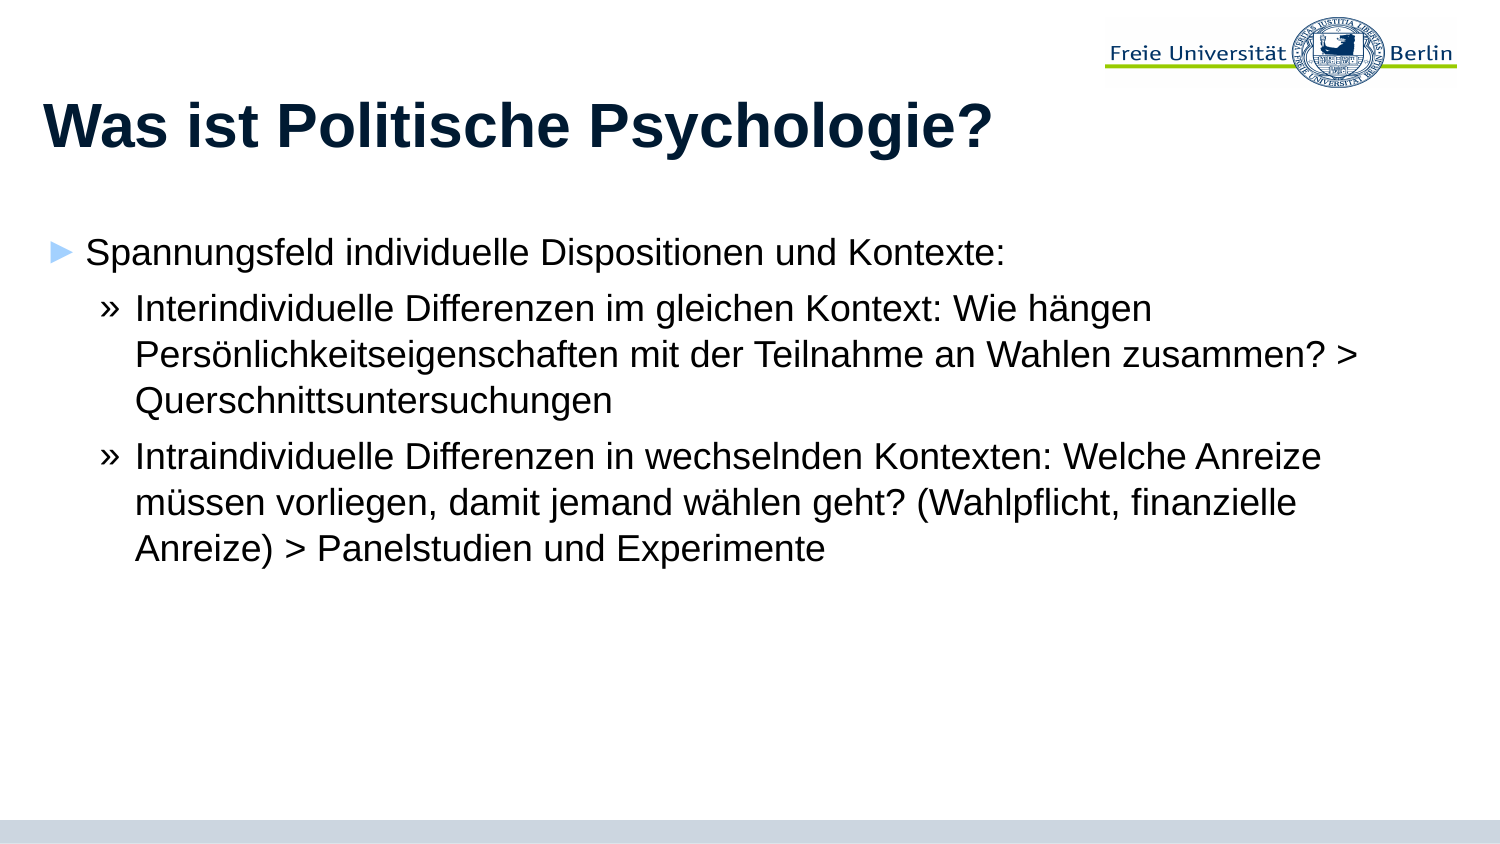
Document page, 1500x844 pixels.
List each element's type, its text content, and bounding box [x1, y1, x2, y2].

list Spannungsfeld individuelle Dispositionen und Kontexte: Interindividuelle Differenzen im gleichen Kontext: Wie hängen Persönlichkeitseigenschaften mit der Teilnahme an Wahlen zusammen? > Querschnittsuntersuchungen Intraindividuelle Differenzen in wechselnden Kontexten: Welche Anreize müssen vorliegen, damit jemand wählen geht? (Wahlpflicht, finanzielle Anreize) > Panelstudien und Experimente [43, 226, 1363, 757]
picture [1105, 17, 1457, 88]
title Was ist Politische Psychologie? [43, 58, 1358, 200]
